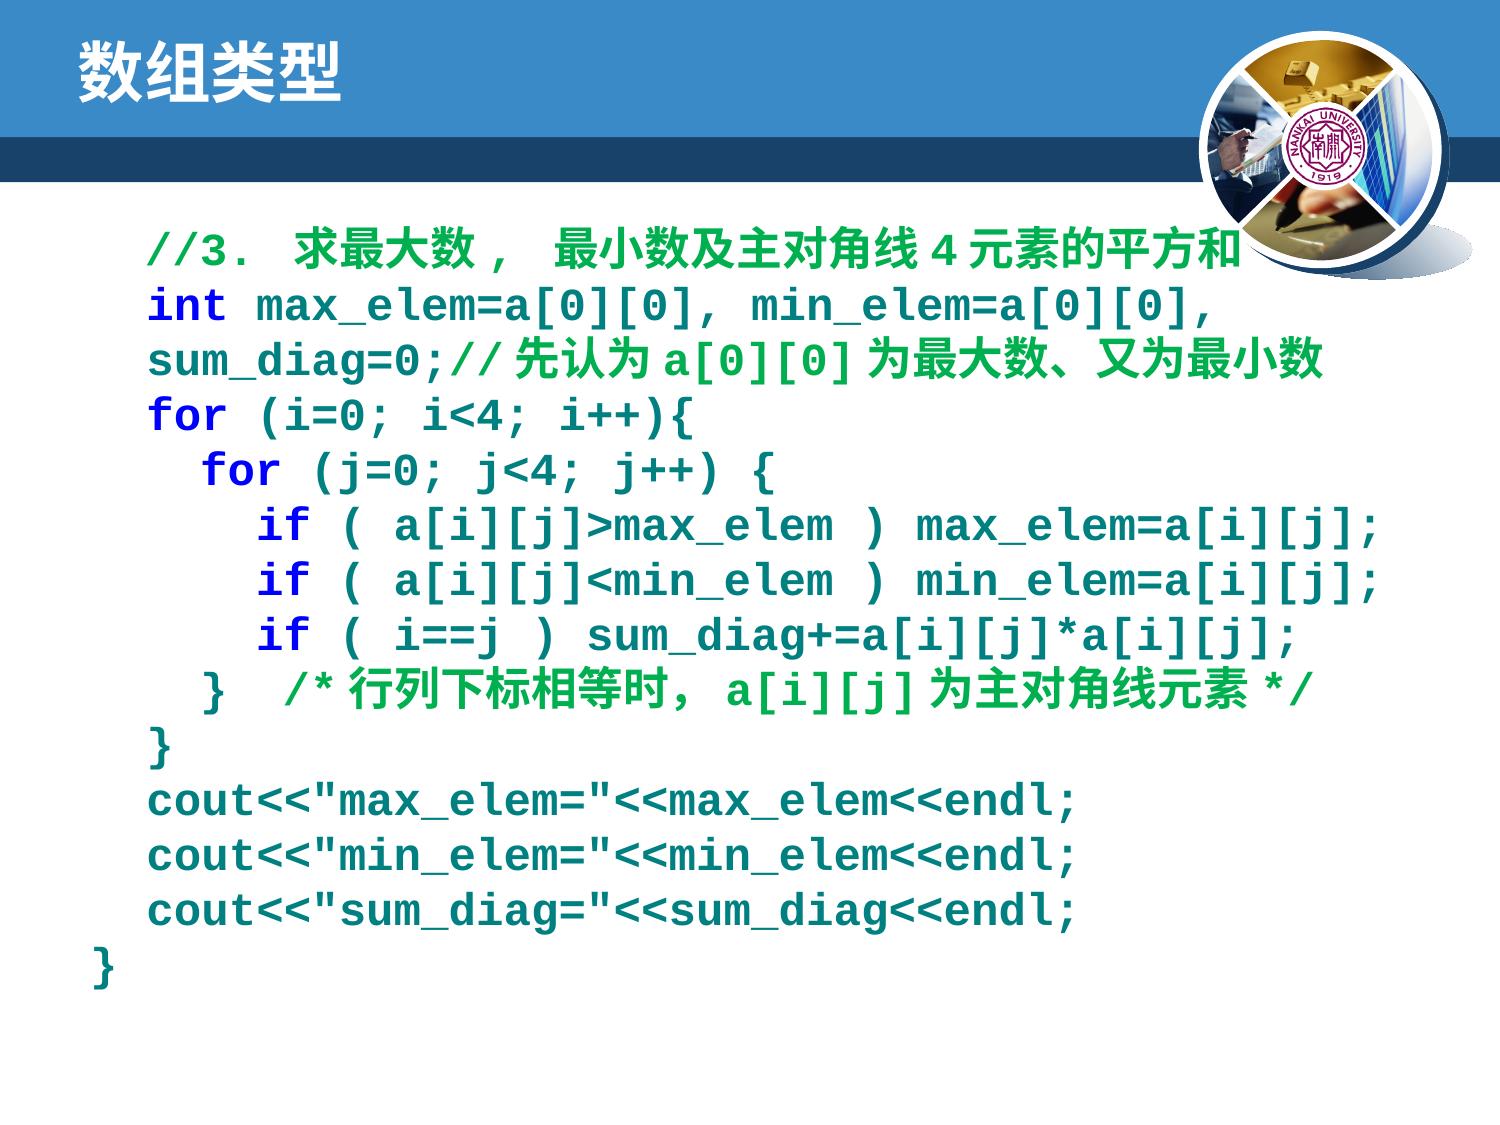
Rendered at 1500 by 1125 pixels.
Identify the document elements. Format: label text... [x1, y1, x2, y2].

picture [1207, 40, 1433, 212]
title 数组类型 [62, 24, 1275, 118]
list //3. 求最大数, 最小数及主对角线4元素的平方和 int max_elem=a[0][0], min_elem=a[0][0], sum_diag=0;//先认为a[0][0]为最大数、又为最小数 for (i=0; i<4; i++){ for (j=0; j<4; j++) { if ( a[i][j]>max_elem ) max_elem=a[i][j]; if ( a[i][j]<min_elem ) min_elem=a[i][j]; if ( i==j ) sum_diag+=a[i][j]*a[i][j]; } /*行列下标相等时，a[i][j]为主对角线元素*/ } cout<<"max_elem="<<max_elem<<endl; cout<<"min_elem="<<min_elem<<endl; cout<<"sum_diag="<<sum_diag<<endl; } [75, 212, 1477, 1038]
